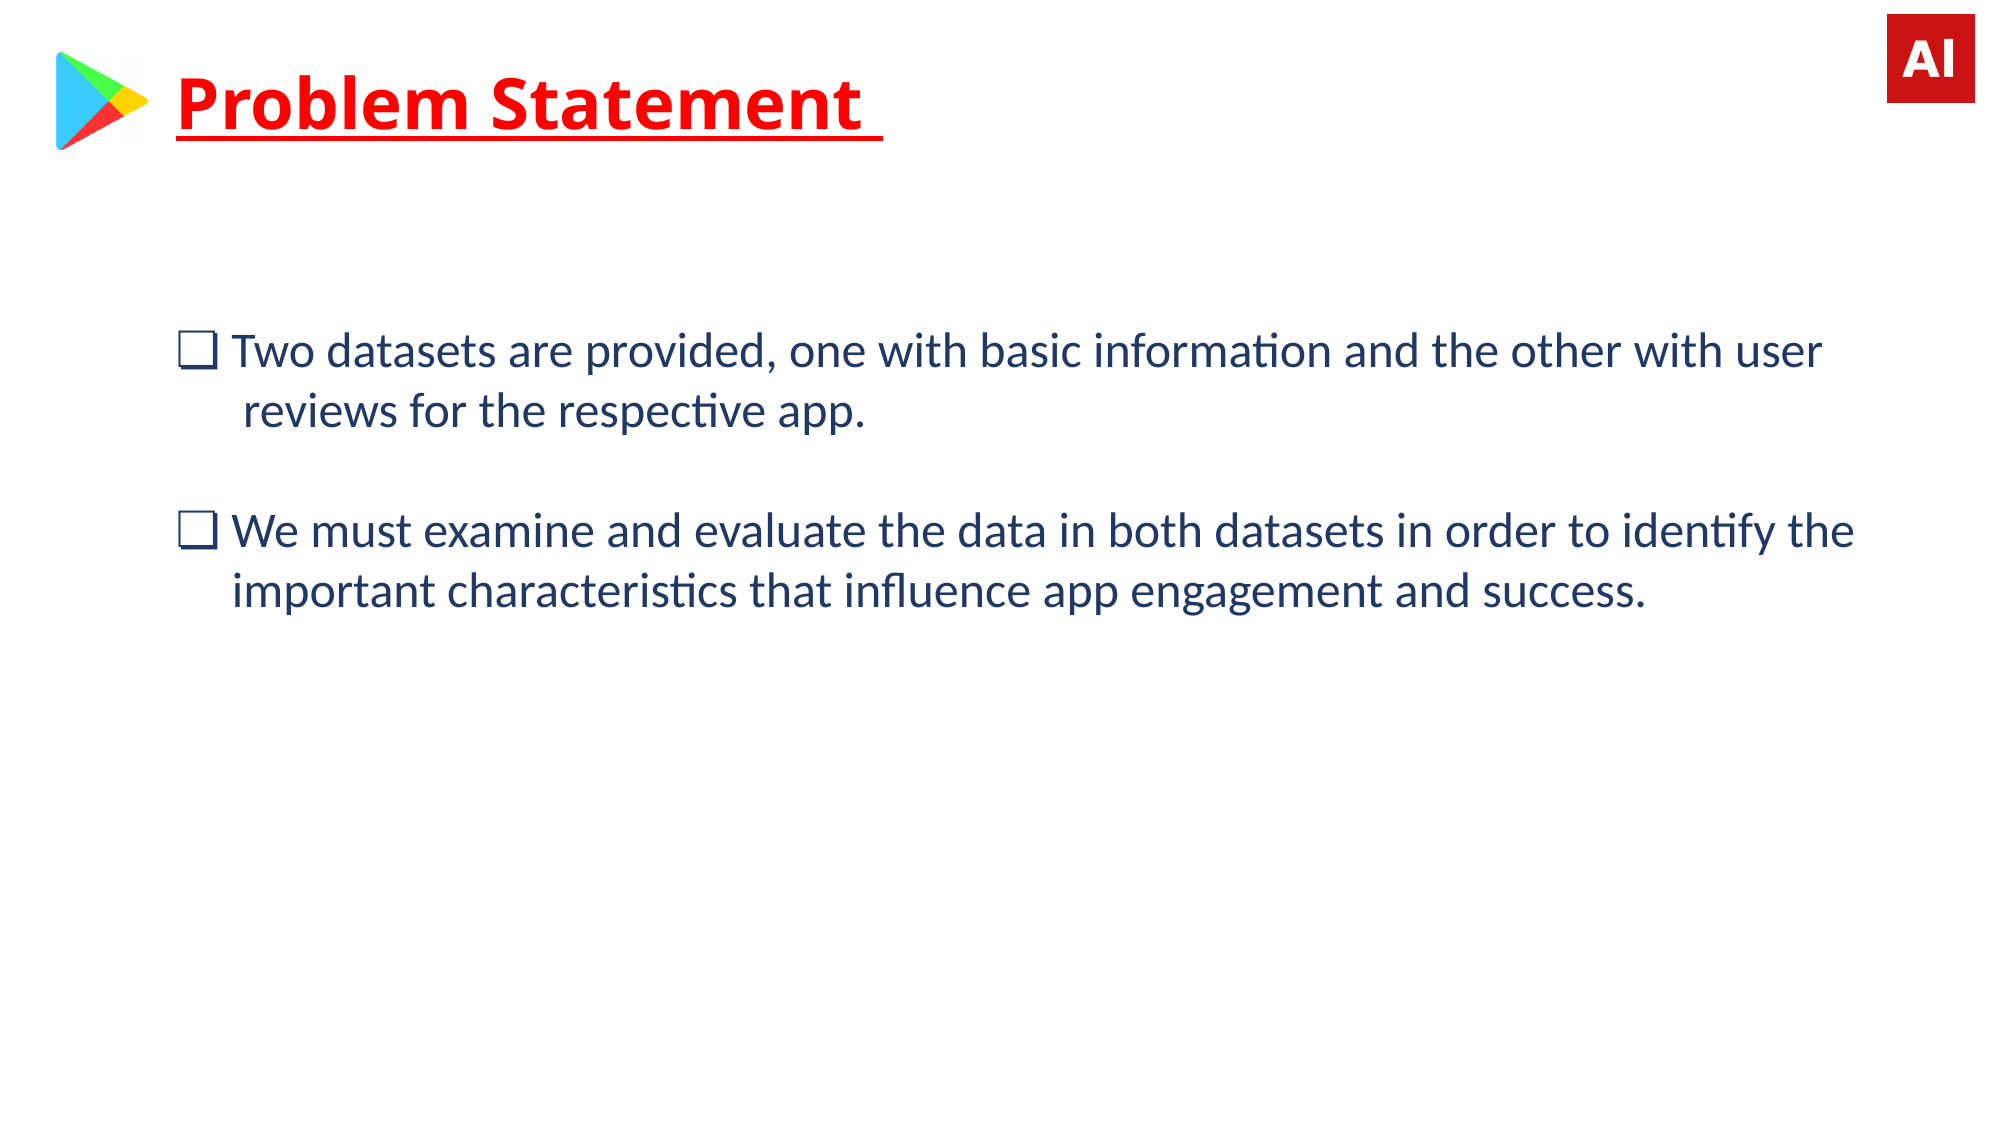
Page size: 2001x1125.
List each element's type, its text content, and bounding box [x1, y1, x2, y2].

picture [56, 52, 148, 151]
picture [1887, 14, 1975, 103]
text_box Problem Statement [160, 51, 1335, 152]
text_box ❏ Two datasets are provided, one with basic information and the other with user reviews for the respective app. ❏ We must examine and evaluate the data in both datasets in order to identify the important characteristics that influence app engagement and success. [160, 309, 1888, 685]
